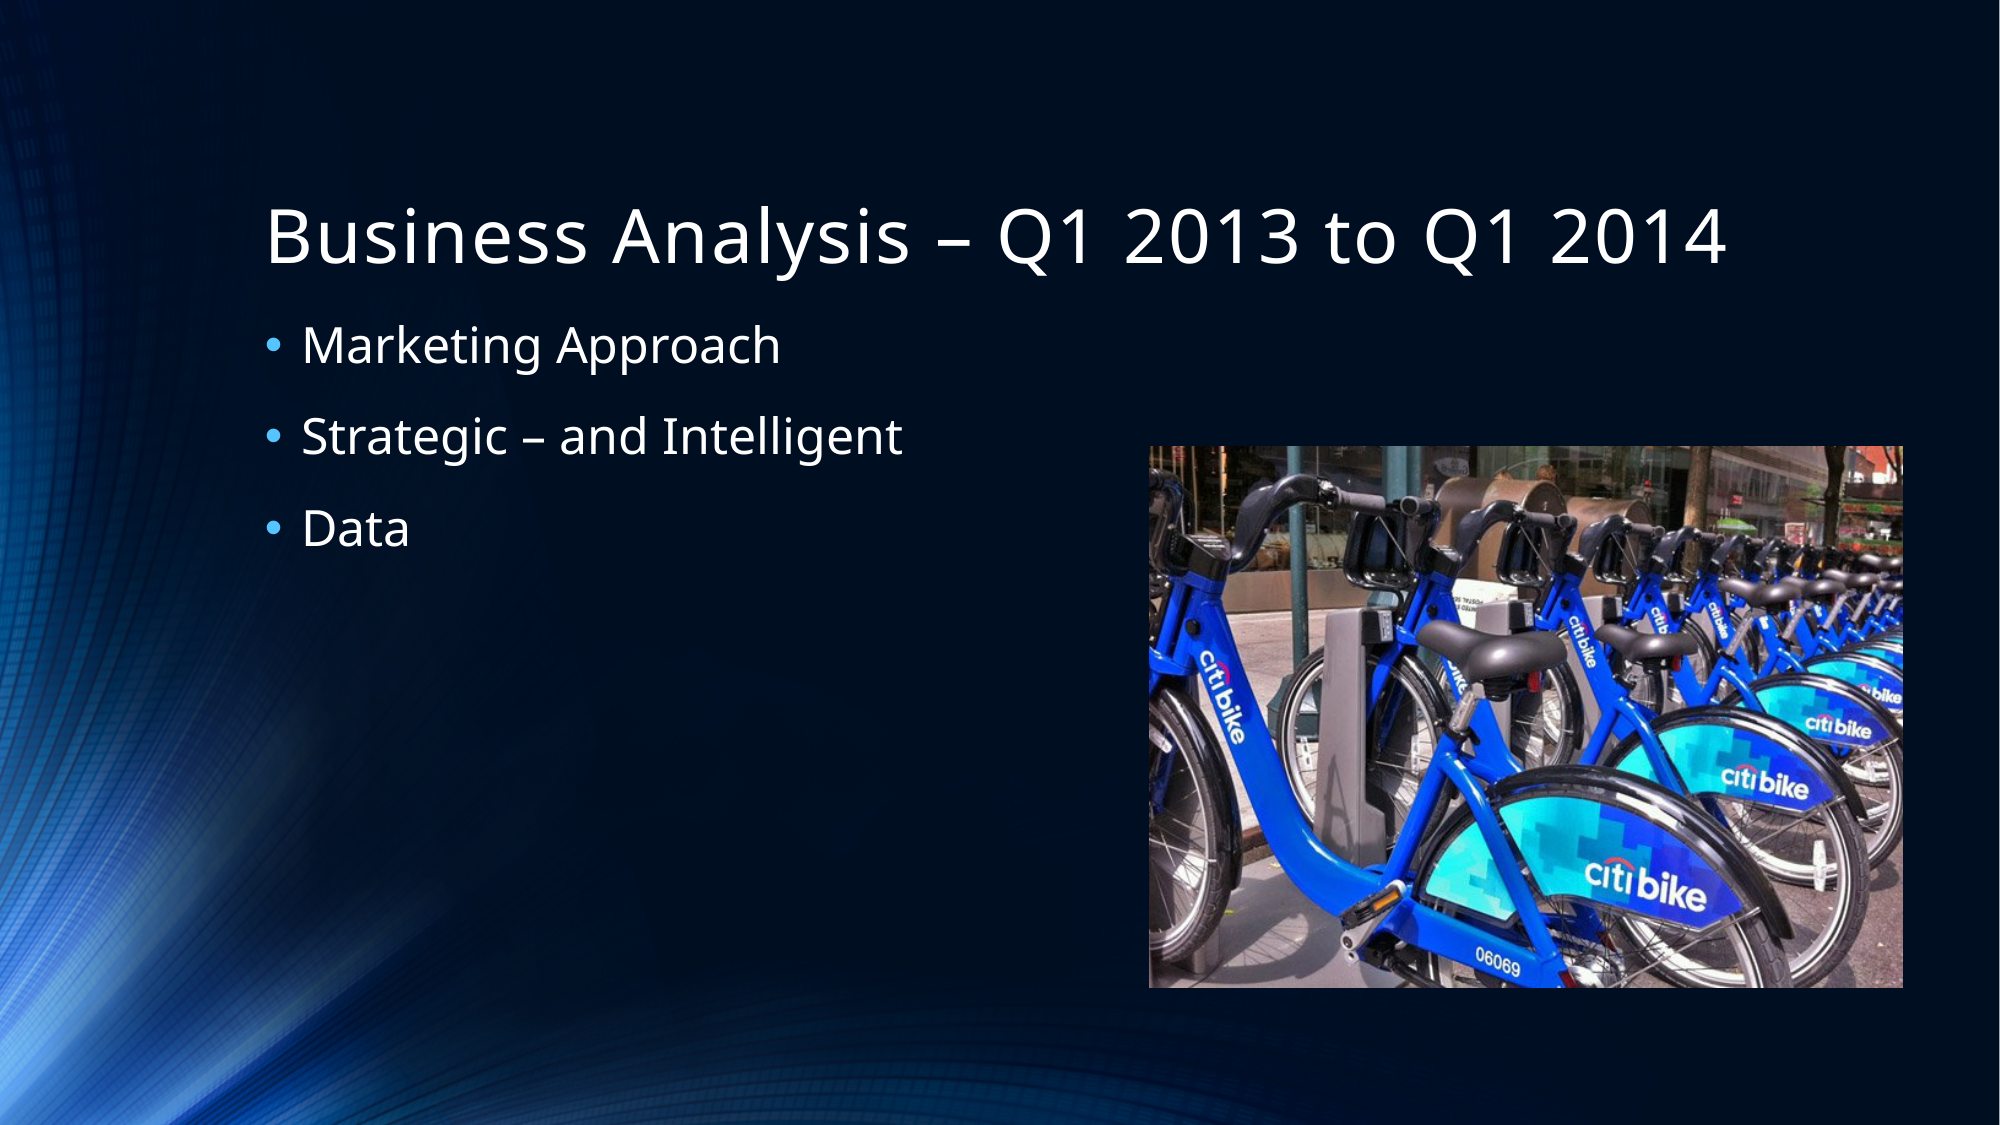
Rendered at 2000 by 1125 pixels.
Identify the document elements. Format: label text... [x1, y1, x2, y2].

picture [0, 0, 2000, 1125]
list Marketing Approach Strategic – and Intelligent Data [249, 312, 1749, 988]
title Business Analysis – Q1 2013 to Q1 2014 [249, 62, 1750, 288]
